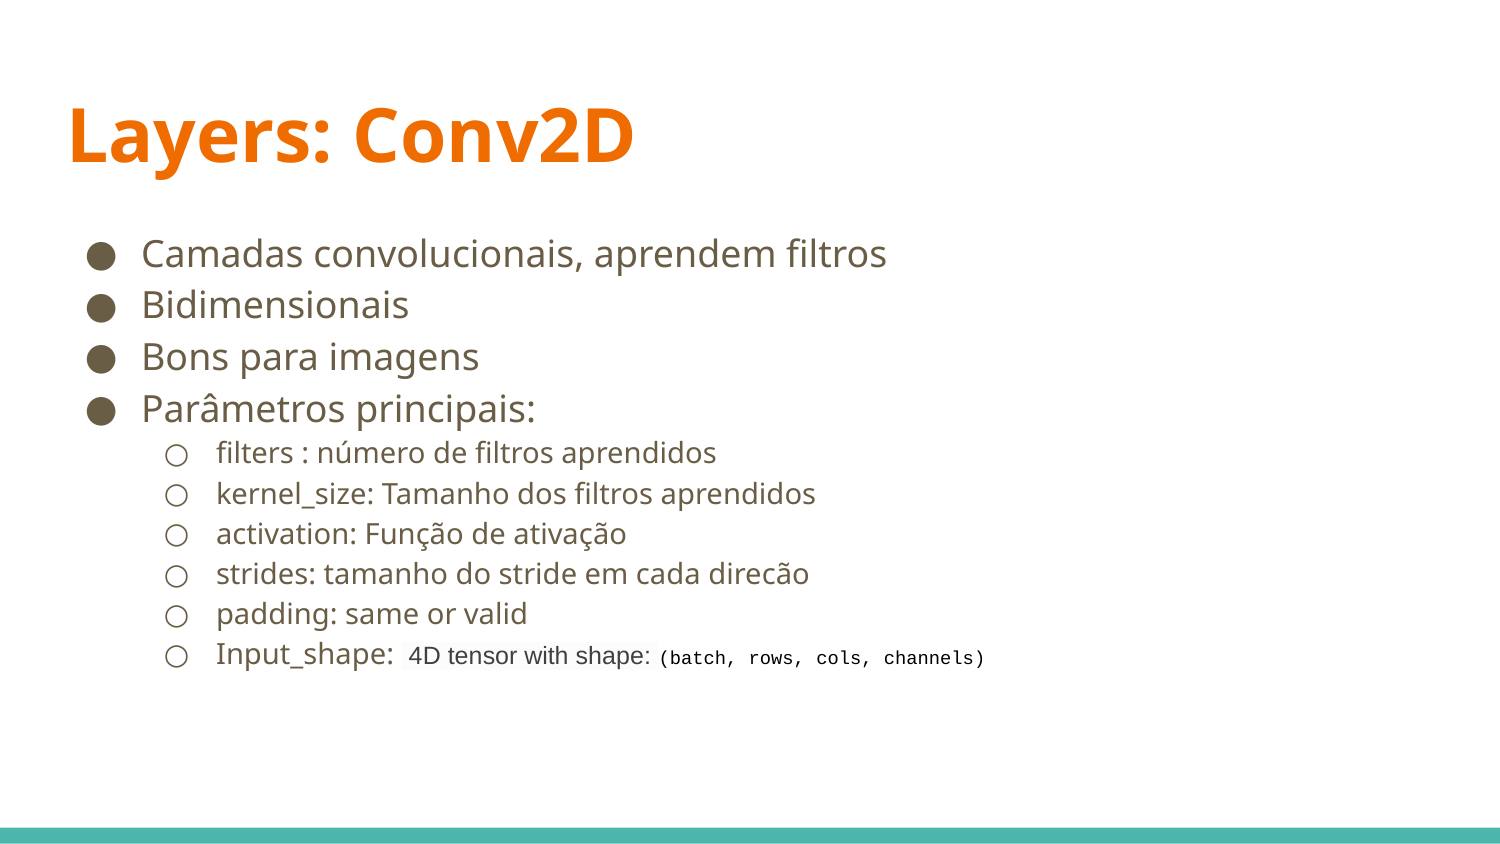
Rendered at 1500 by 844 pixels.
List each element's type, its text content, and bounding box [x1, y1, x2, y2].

title Layers: Conv2D [51, 72, 1449, 189]
list Camadas convolucionais, aprendem filtros Bidimensionais Bons para imagens Parâmetros principais: filters : número de filtros aprendidos kernel_size: Tamanho dos filtros aprendidos activation: Função de ativação strides: tamanho do stride em cada direcão padding: same or valid Input_shape: 4D tensor with shape: (batch, rows, cols, channels) [51, 207, 1449, 750]
